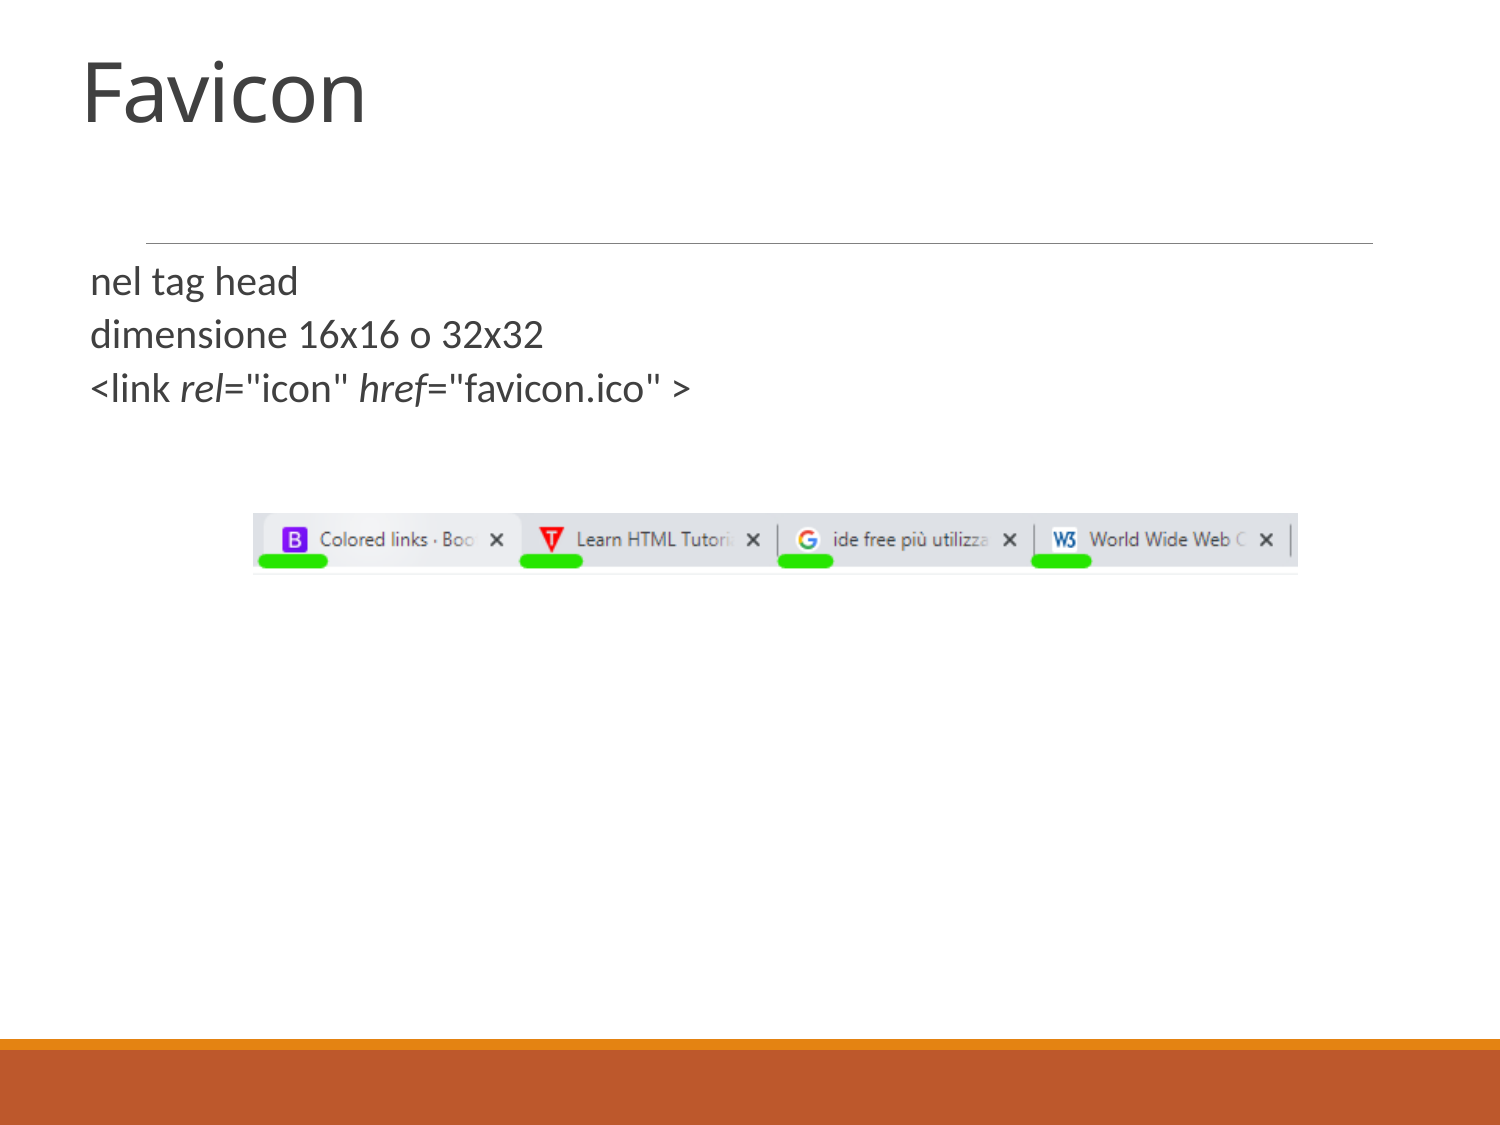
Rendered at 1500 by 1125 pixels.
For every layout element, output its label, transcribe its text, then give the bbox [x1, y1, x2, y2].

list nel tag head dimensione 16x16 o 32x32 <link rel="icon" href="favicon.ico" > [75, 251, 1325, 575]
title Favicon [64, 47, 1424, 227]
picture [253, 512, 1299, 575]
